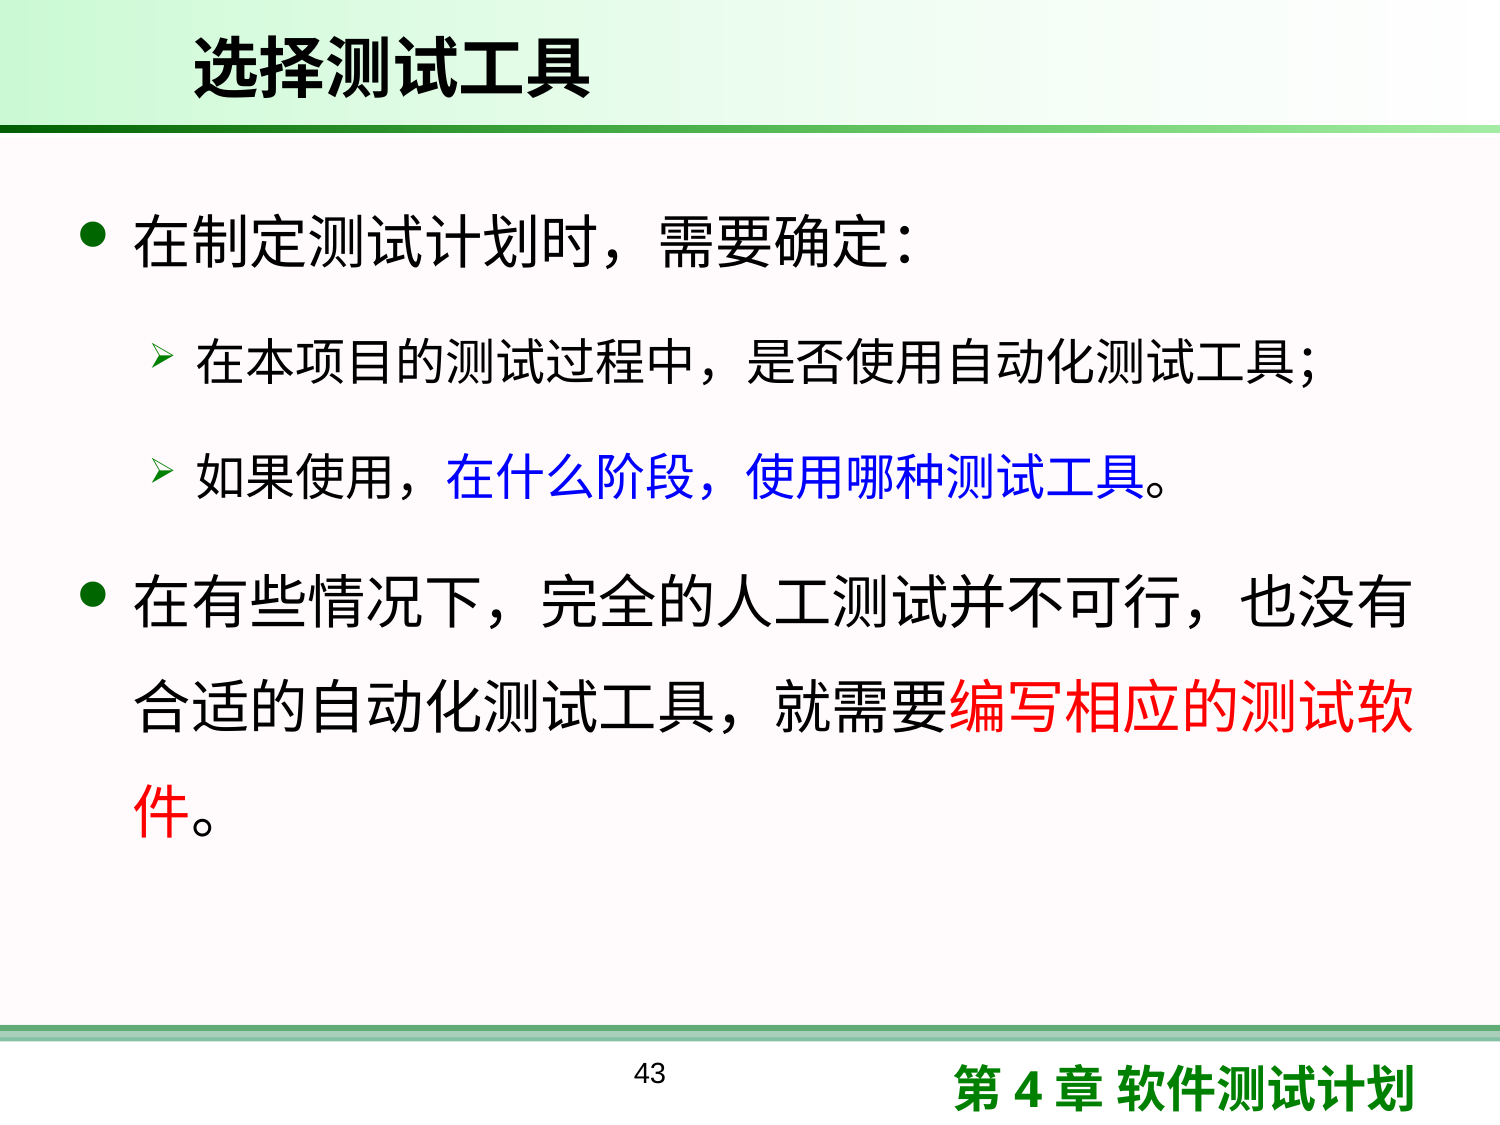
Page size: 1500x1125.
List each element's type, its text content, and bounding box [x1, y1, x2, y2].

footer 43 [412, 1046, 888, 1125]
list 在制定测试计划时，需要确定： 在本项目的测试过程中，是否使用自动化测试工具； 如果使用，在什么阶段，使用哪种测试工具。 在有些情况下，完全的人工测试并不可行，也没有合适的自动化测试工具，就需要编写相应的测试软件。 [58, 162, 1463, 1001]
title 选择测试工具 [176, 12, 1223, 119]
